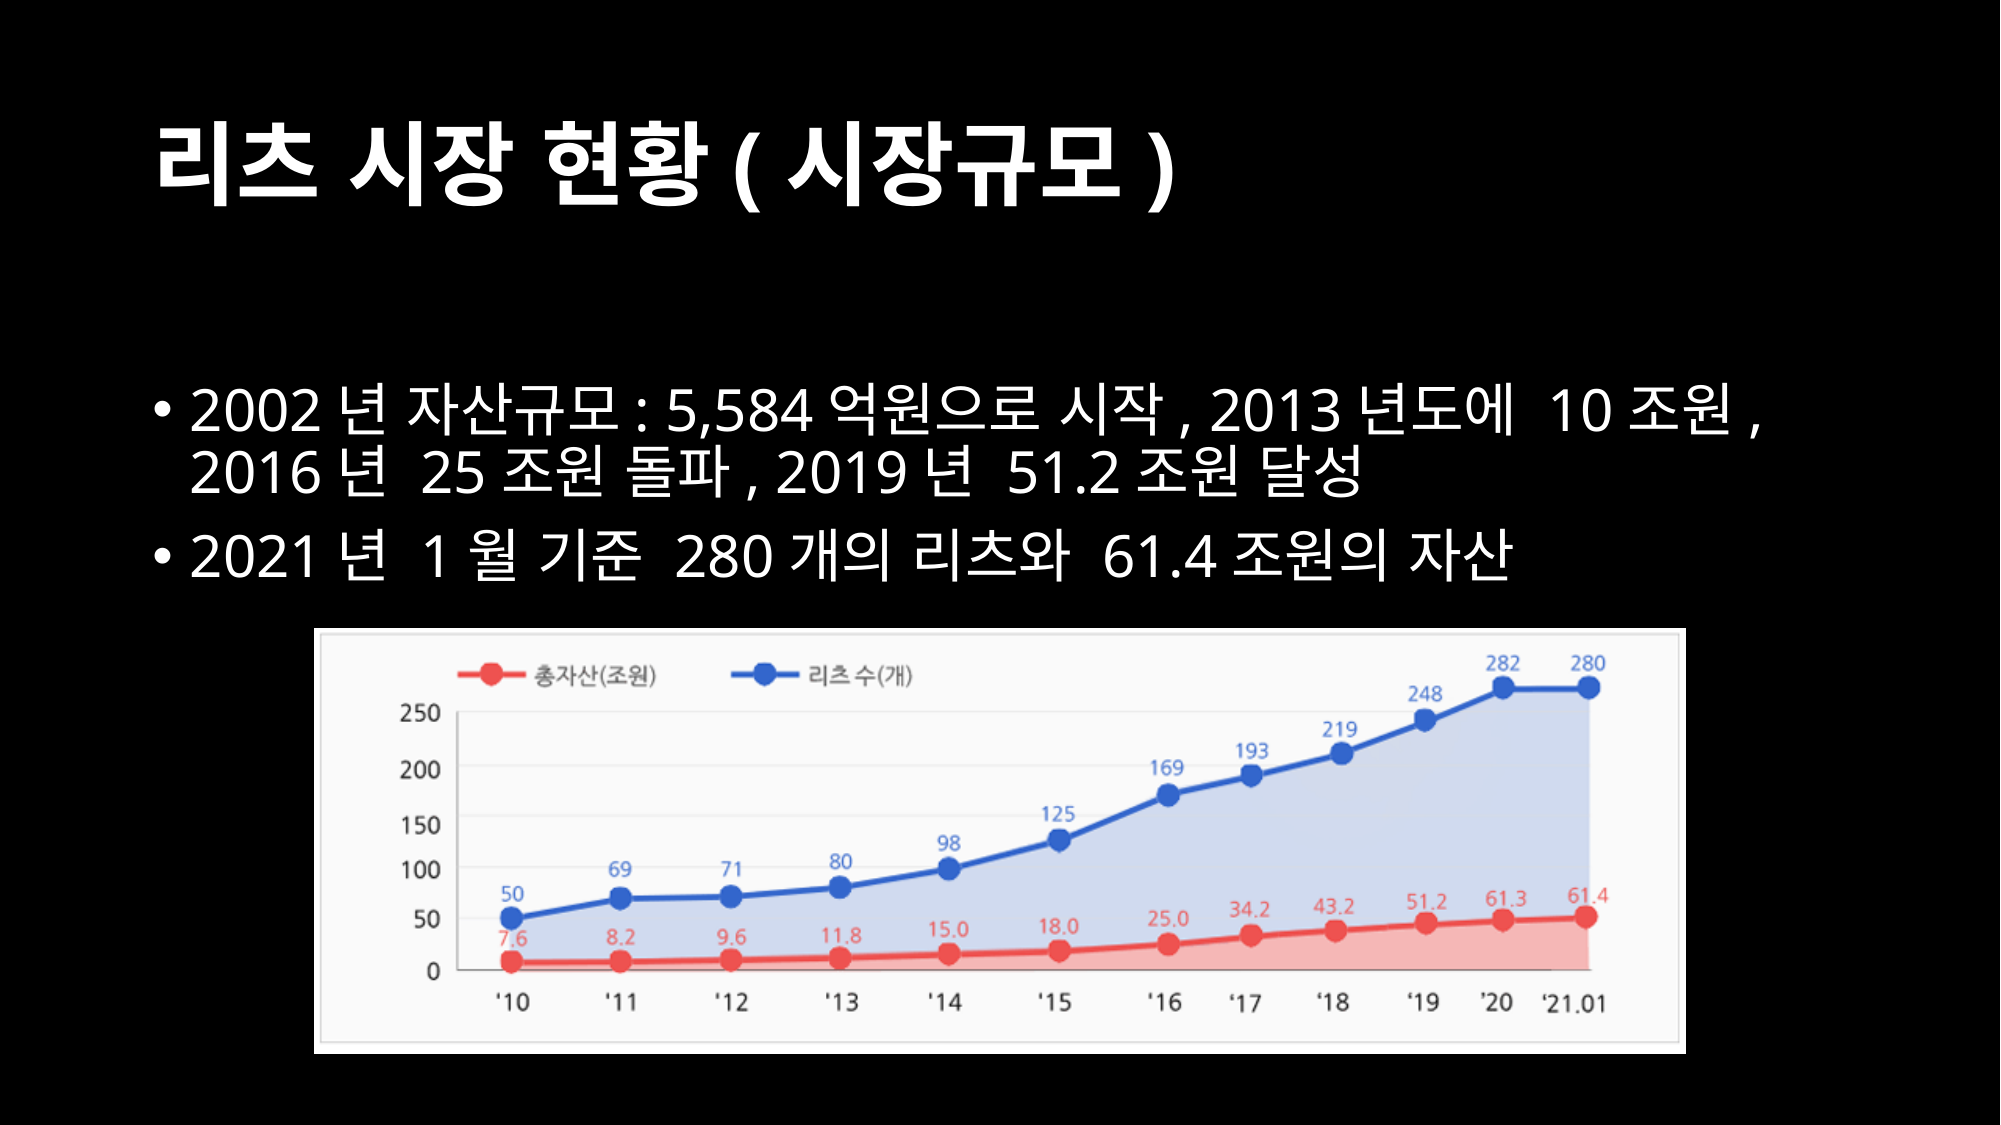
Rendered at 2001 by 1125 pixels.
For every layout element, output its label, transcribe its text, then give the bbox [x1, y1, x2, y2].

list 2002년 자산규모: 5,584억원으로 시작, 2013년도에 10조원, 2016년 25조원 돌파, 2019년 51.2조원 달성 2021년 1월 기준 280개의 리츠와 61.4조원의 자산 [137, 373, 1808, 988]
picture [313, 628, 1686, 1054]
title 리츠 시장 현황(시장규모) [137, 59, 1863, 278]
